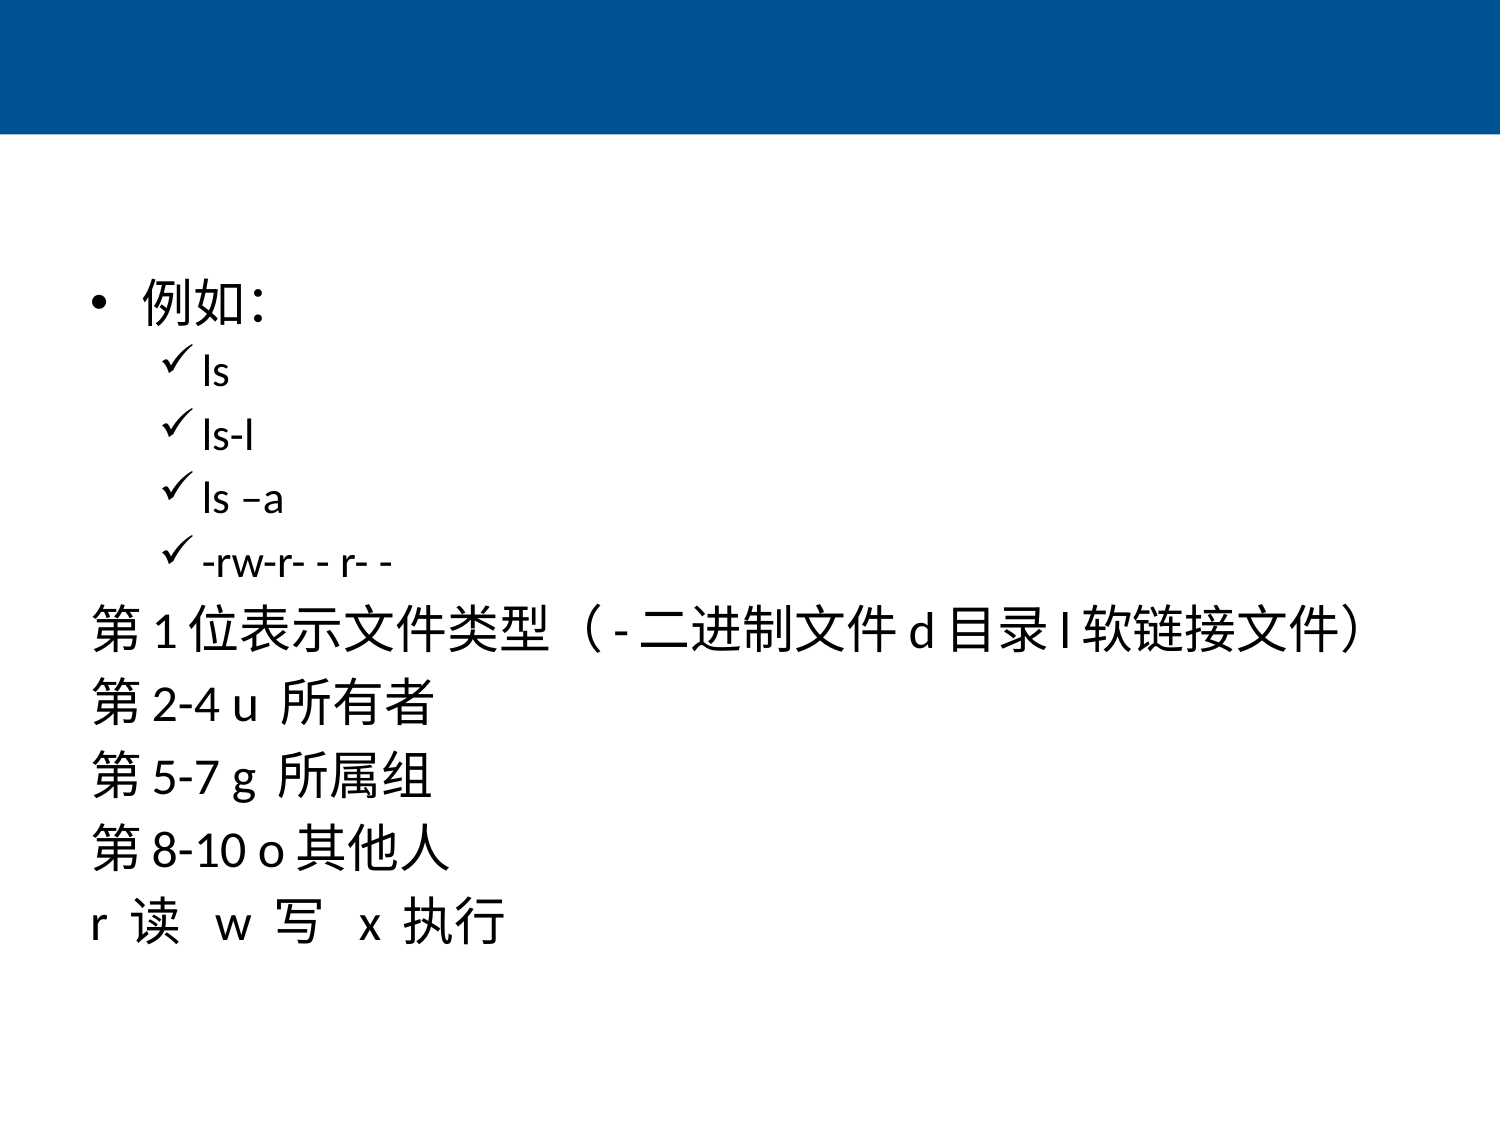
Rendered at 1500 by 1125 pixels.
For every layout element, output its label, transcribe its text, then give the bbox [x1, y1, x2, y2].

list 例如： ls ls-l ls –a -rw-r- - r- - 第1位表示文件类型（-二进制文件d目录l软链接文件） 第2-4 u 所有者 第5-7 g 所属组 第8-10 o其他人 r 读 w 写 x 执行 [75, 262, 1425, 1005]
